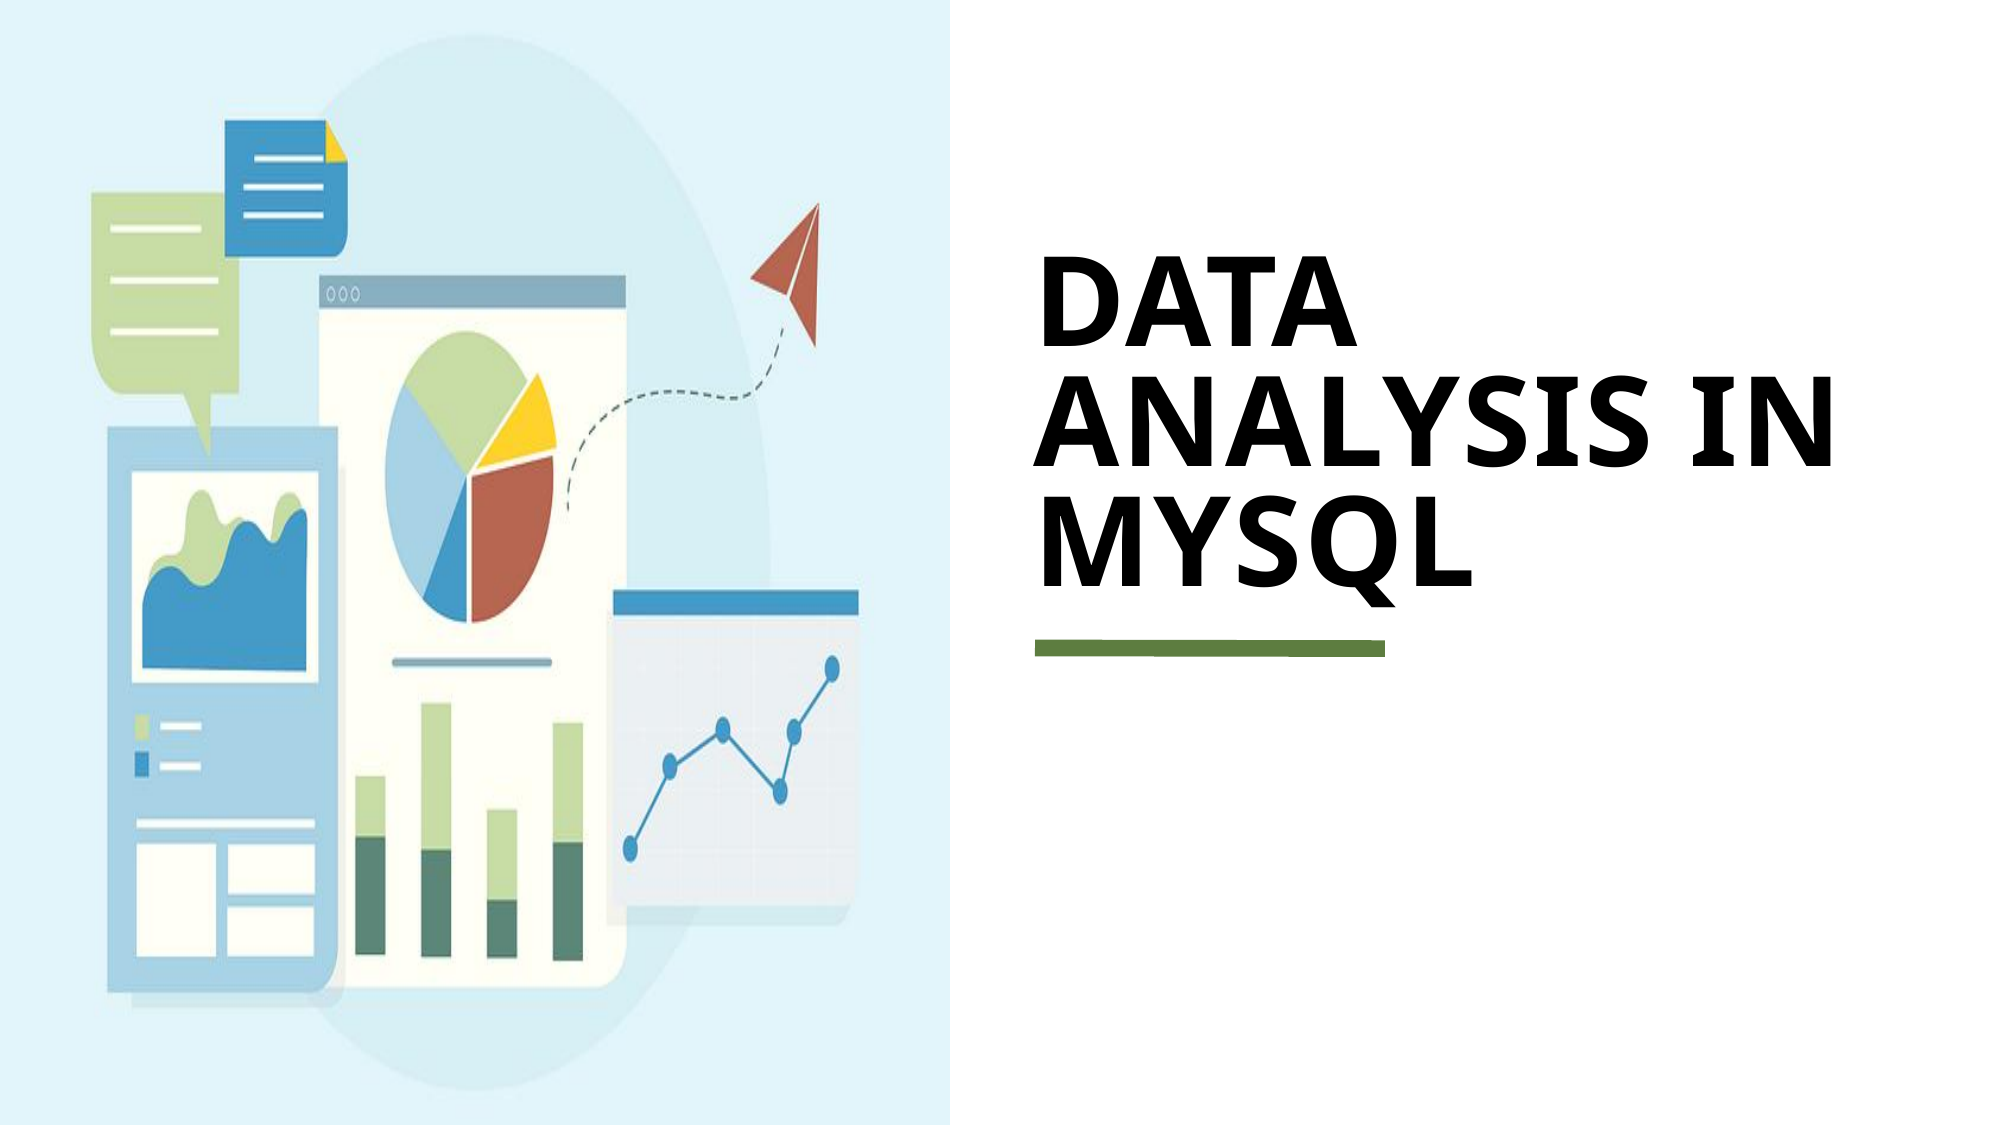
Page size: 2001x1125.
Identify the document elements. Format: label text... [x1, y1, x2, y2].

title DATA ANALYSIS IN MYSQL [1033, 70, 1934, 611]
picture [0, 0, 950, 1125]
